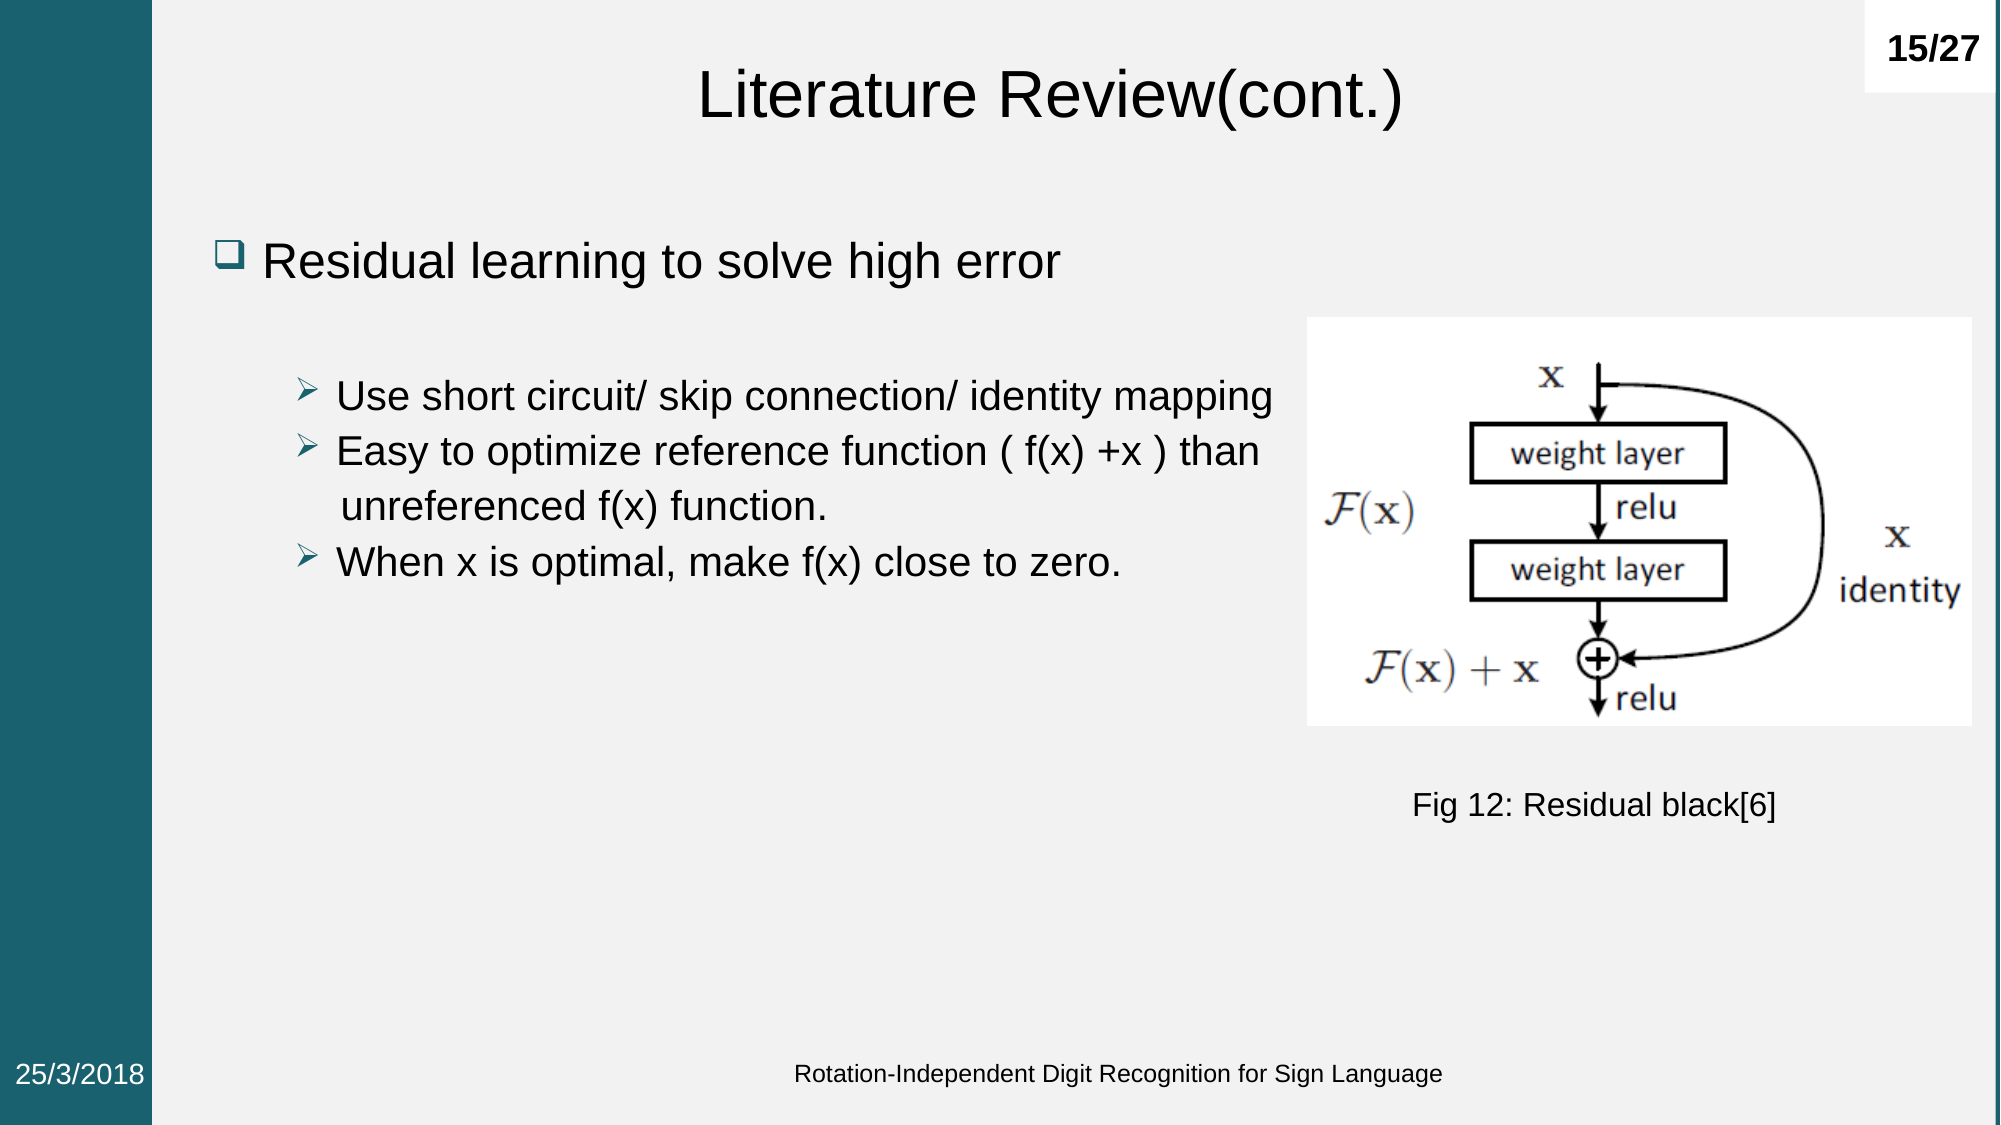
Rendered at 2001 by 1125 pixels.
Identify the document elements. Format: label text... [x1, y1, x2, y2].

picture [1306, 317, 1972, 726]
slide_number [0, 1042, 493, 1103]
text_box 15/27 [1864, 0, 1996, 93]
list Literature Review(cont.) Residual learning to solve high error Use short circuit/ skip connection/ identity mapping Easy to optimize reference function ( f(x) +x ) than unreferenced f(x) function. When x is optimal, make f(x) close to zero. Fig 12: Residual black[6] [152, 0, 1996, 1125]
footer Rotation-Independent Digit Recognition for Sign Language [634, 1042, 1605, 1103]
